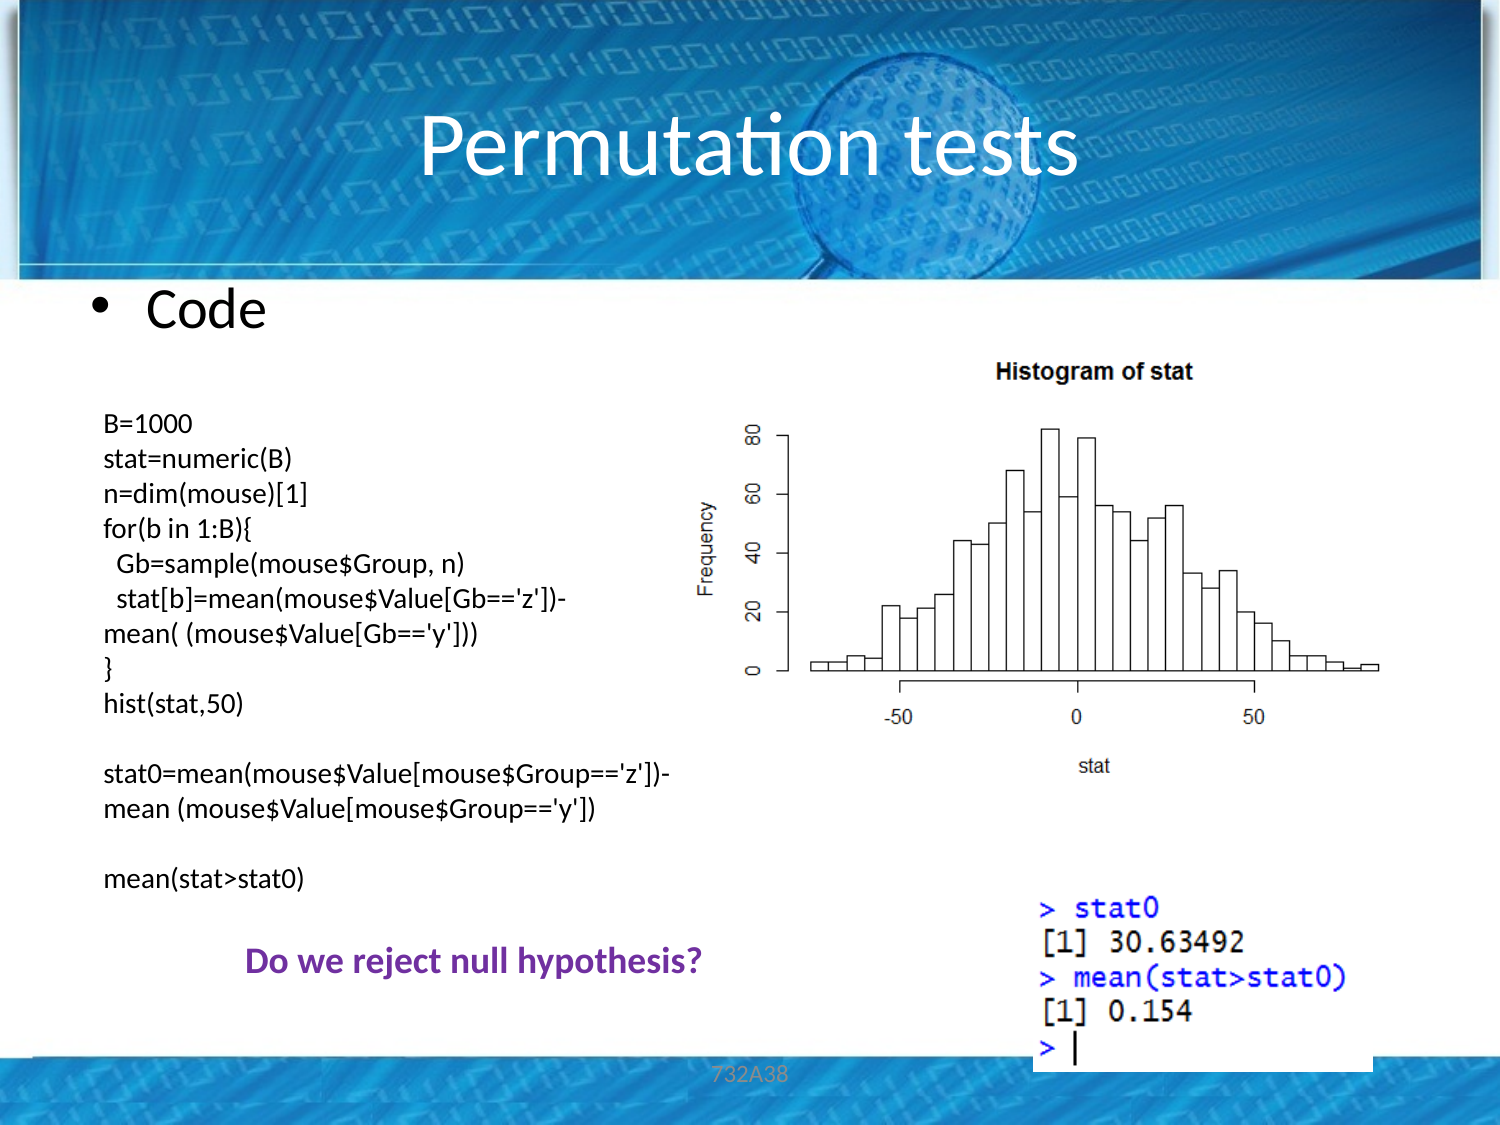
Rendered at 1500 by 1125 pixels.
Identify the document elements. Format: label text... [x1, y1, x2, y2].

picture [0, 0, 1500, 1125]
text_box B=1000 stat=numeric(B) n=dim(mouse)[1] for(b in 1:B){ Gb=sample(mouse$Group, n) stat[b]=mean(mouse$Value[Gb=='z'])-mean( (mouse$Value[Gb=='y'])) } hist(stat,50) stat0=mean(mouse$Value[mouse$Group=='z'])-mean (mouse$Value[mouse$Group=='y']) mean(stat>stat0) [88, 397, 715, 902]
list Code [75, 262, 1425, 1005]
footer 732A38 [512, 1042, 988, 1103]
text_box Do we reject null hypothesis? [230, 928, 798, 989]
title Permutation tests [75, 45, 1425, 233]
